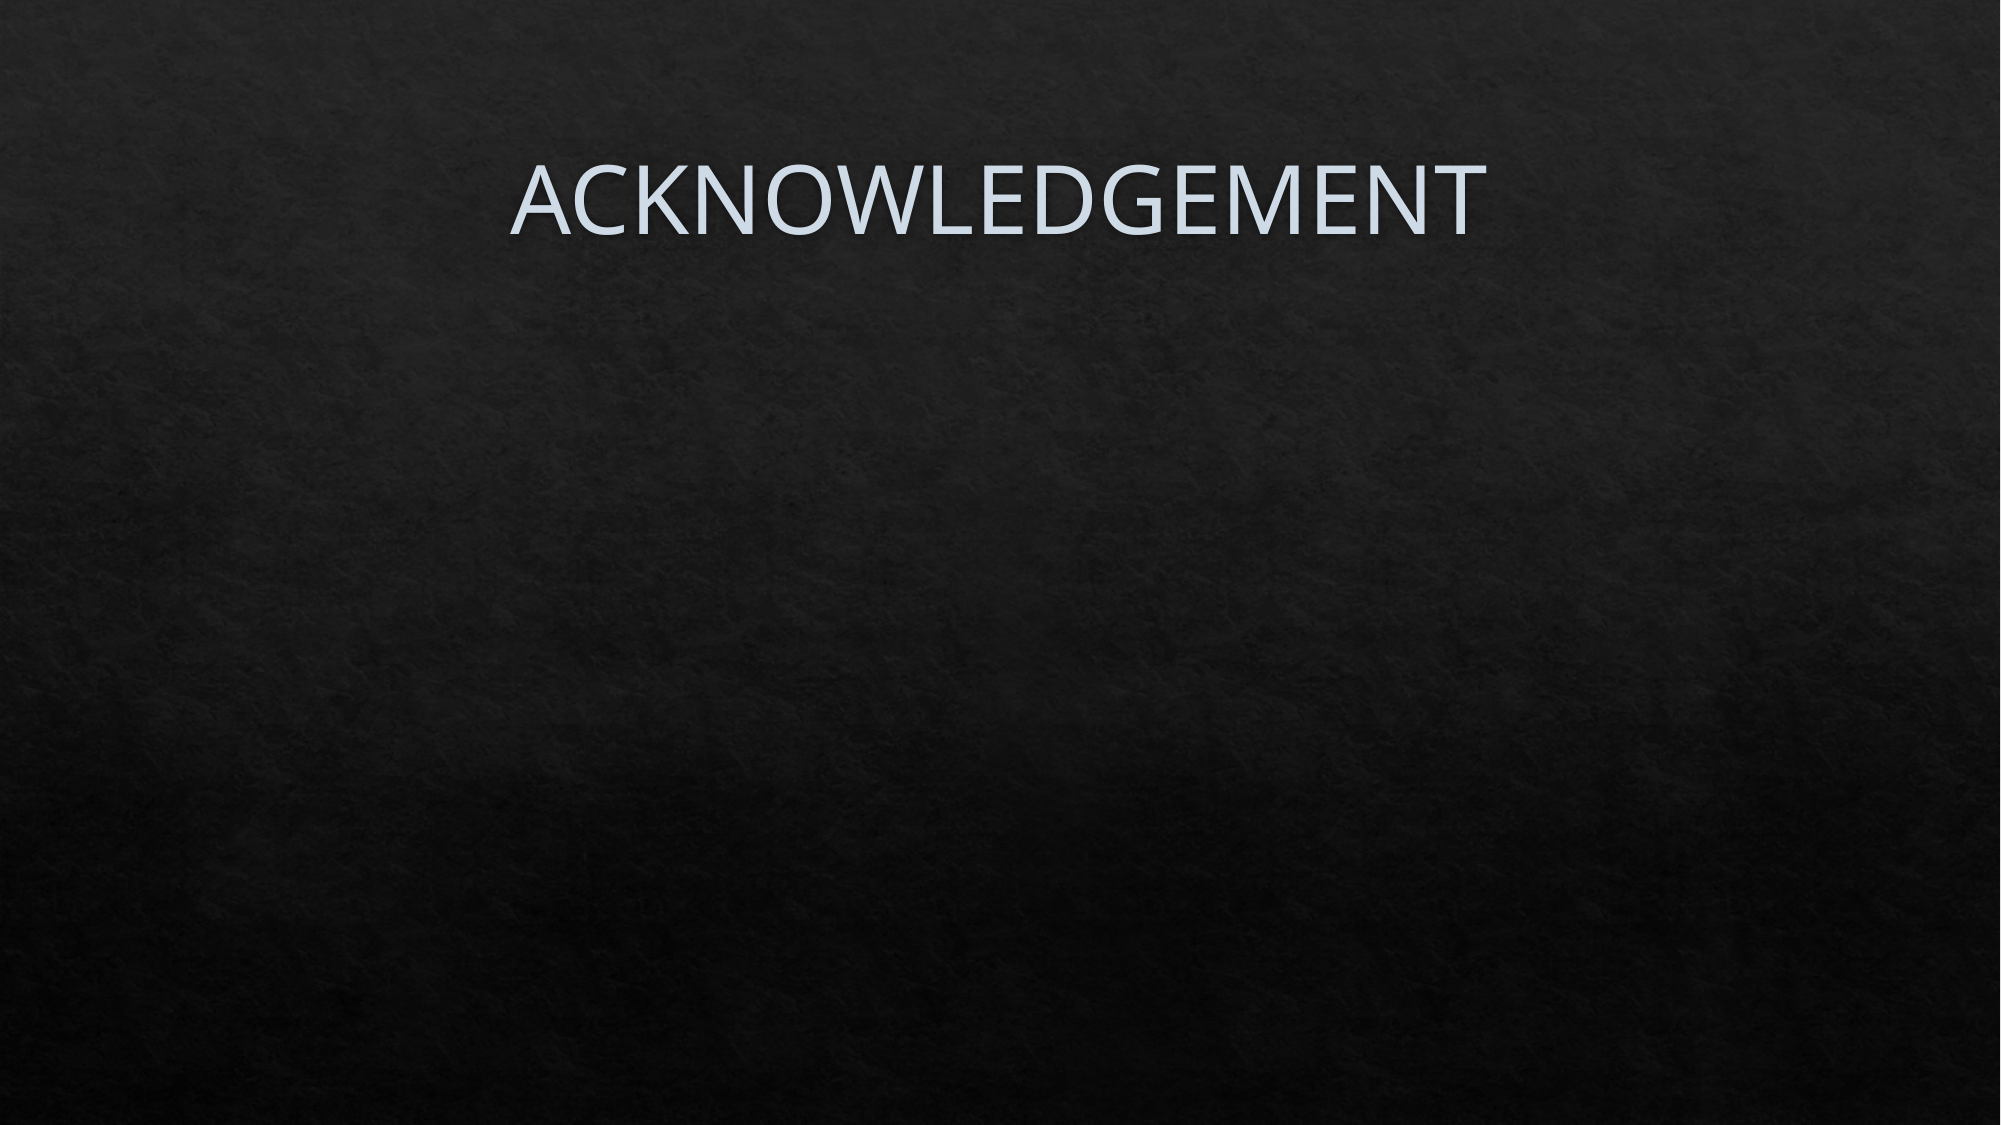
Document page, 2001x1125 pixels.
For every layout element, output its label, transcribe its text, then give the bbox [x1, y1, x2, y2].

title ACKNOWLEDGEMENT [149, 99, 1849, 307]
